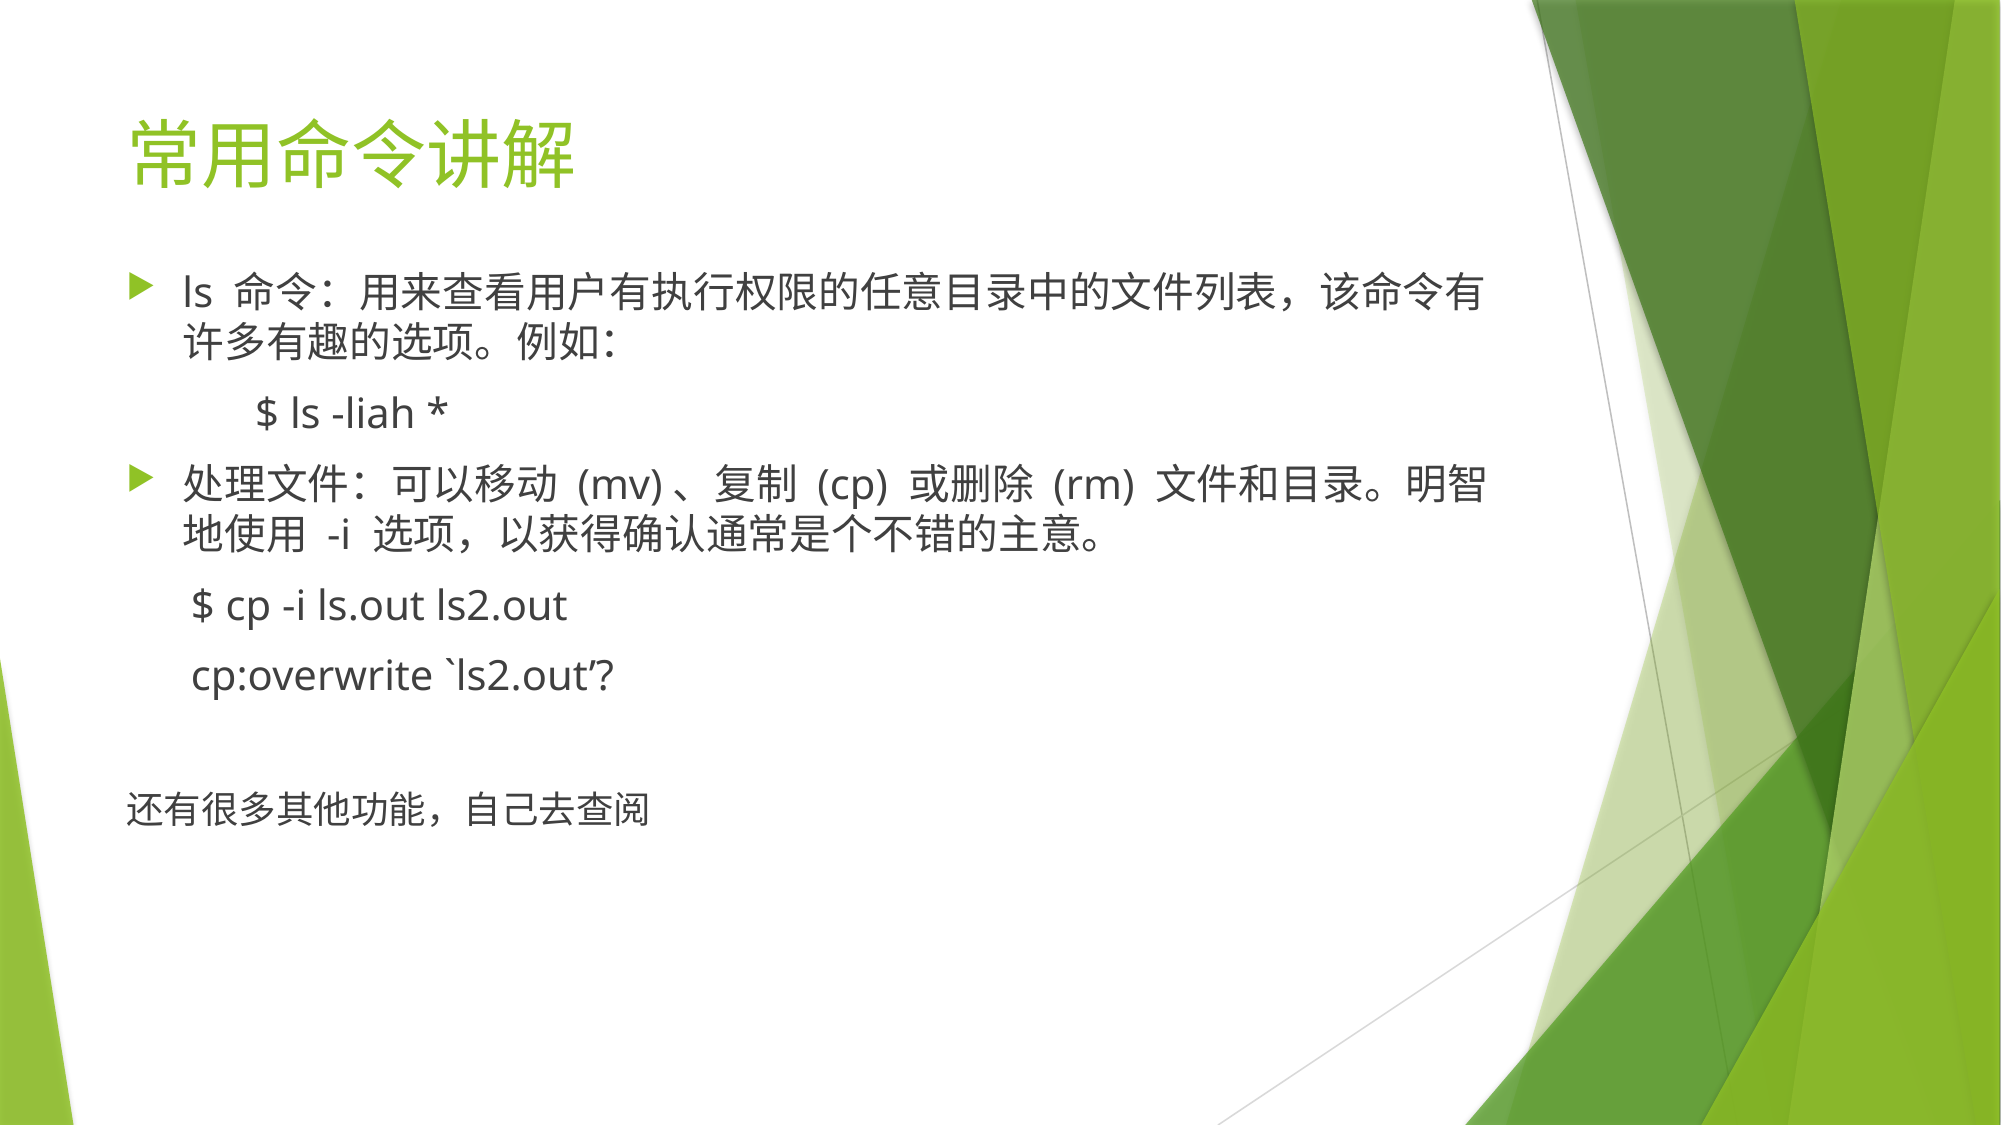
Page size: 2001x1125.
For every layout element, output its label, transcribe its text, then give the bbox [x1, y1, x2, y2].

list ls 命令：用来查看用户有执行权限的任意目录中的文件列表，该命令有许多有趣的选项。例如： $ ls -liah * 处理文件：可以移动 (mv)、复制 (cp) 或删除 (rm) 文件和目录。明智地使用 -i 选项，以获得确认通常是个不错的主意。 $ cp -i ls.out ls2.out cp:overwrite `ls2.out’? 还有很多其他功能，自己去查阅 [111, 258, 1522, 933]
title 常用命令讲解 [111, 99, 1522, 258]
